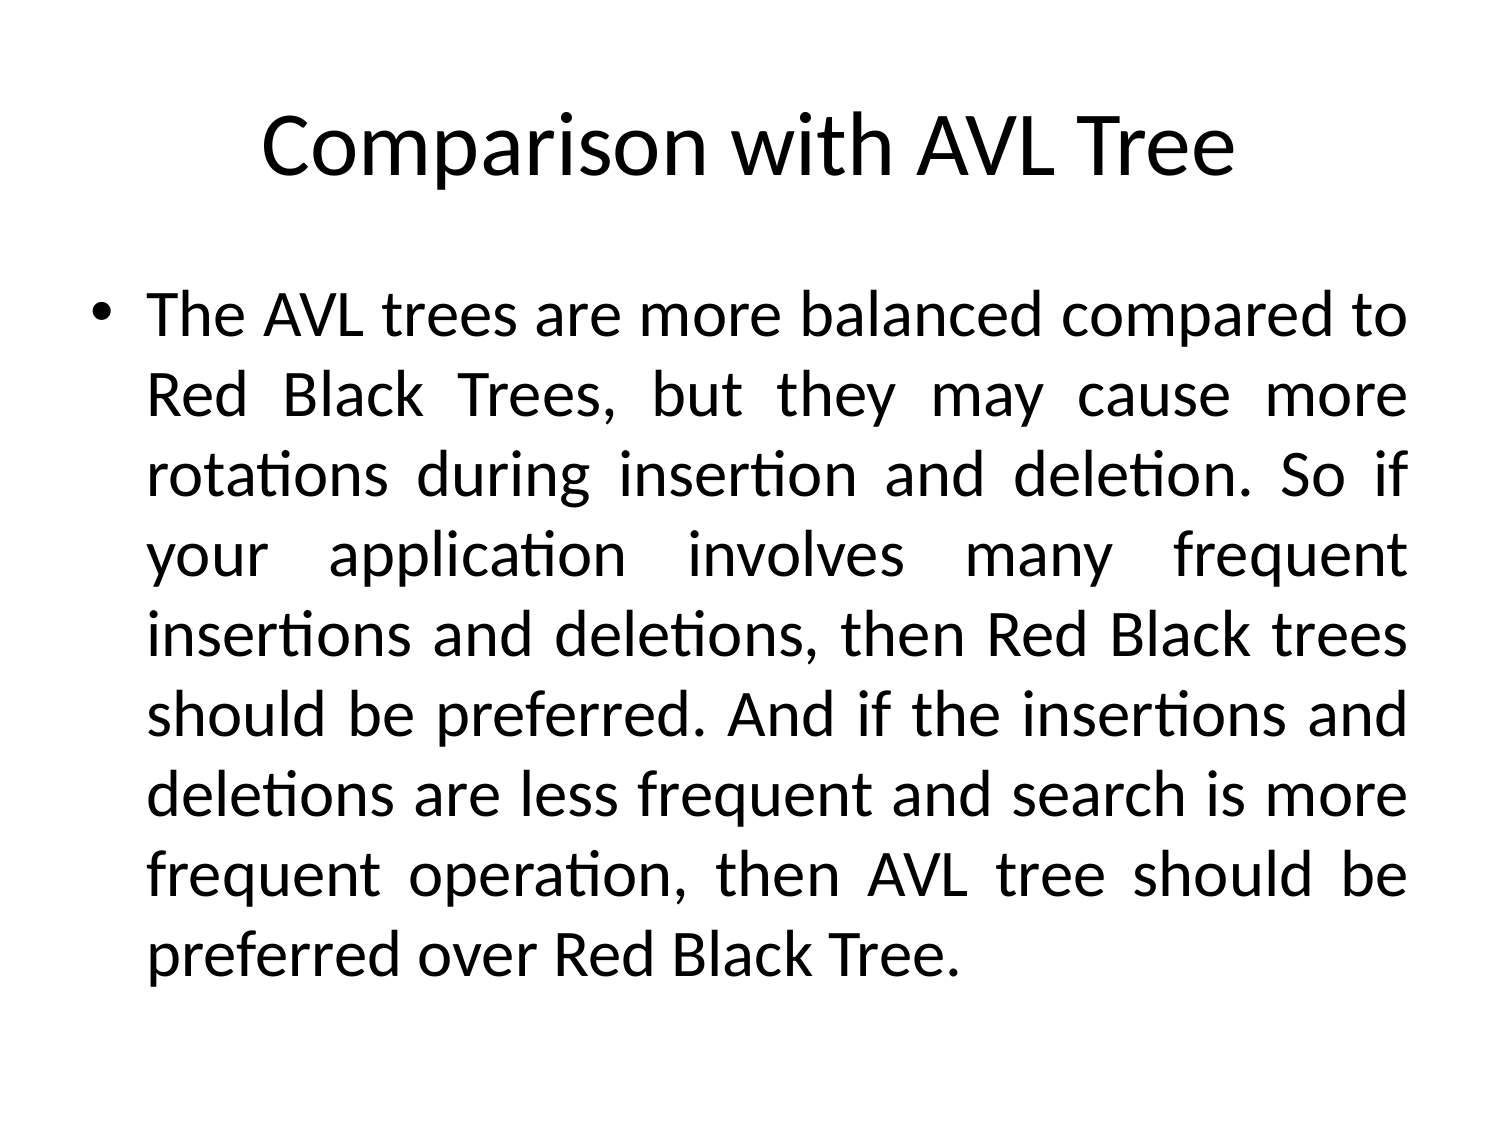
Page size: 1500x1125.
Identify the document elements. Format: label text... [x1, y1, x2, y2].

list The AVL trees are more balanced compared to Red Black Trees, but they may cause more rotations during insertion and deletion. So if your application involves many frequent insertions and deletions, then Red Black trees should be preferred. And if the insertions and deletions are less frequent and search is more frequent operation, then AVL tree should be preferred over Red Black Tree. [75, 262, 1425, 1005]
title Comparison with AVL Tree [75, 45, 1425, 233]
